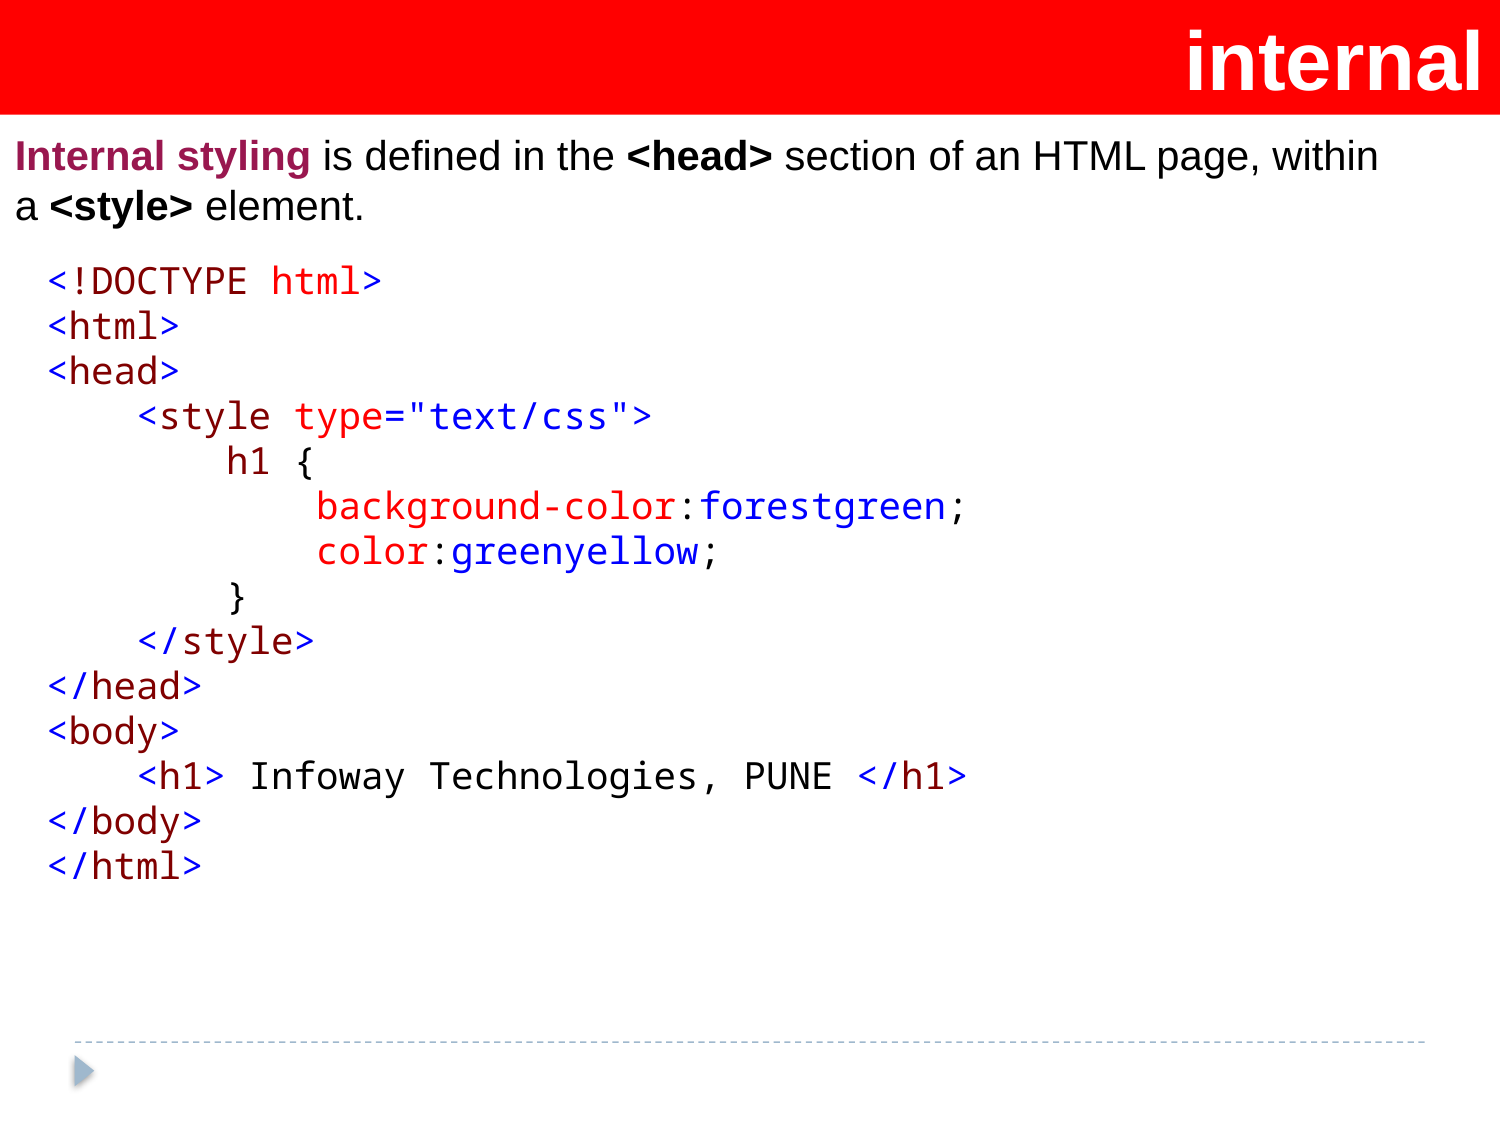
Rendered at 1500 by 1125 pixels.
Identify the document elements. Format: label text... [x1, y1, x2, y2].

text_box internal [0, 0, 1500, 115]
text_box Internal styling is defined in the <head> section of an HTML page, within a <style> element. [0, 121, 1500, 237]
text_box <!DOCTYPE html> <html> <head> <style type="text/css"> h1 { background-color:forestgreen; color:greenyellow; } </style> </head> <body> <h1> Infoway Technologies, PUNE </h1> </body> </html> [31, 249, 1469, 895]
